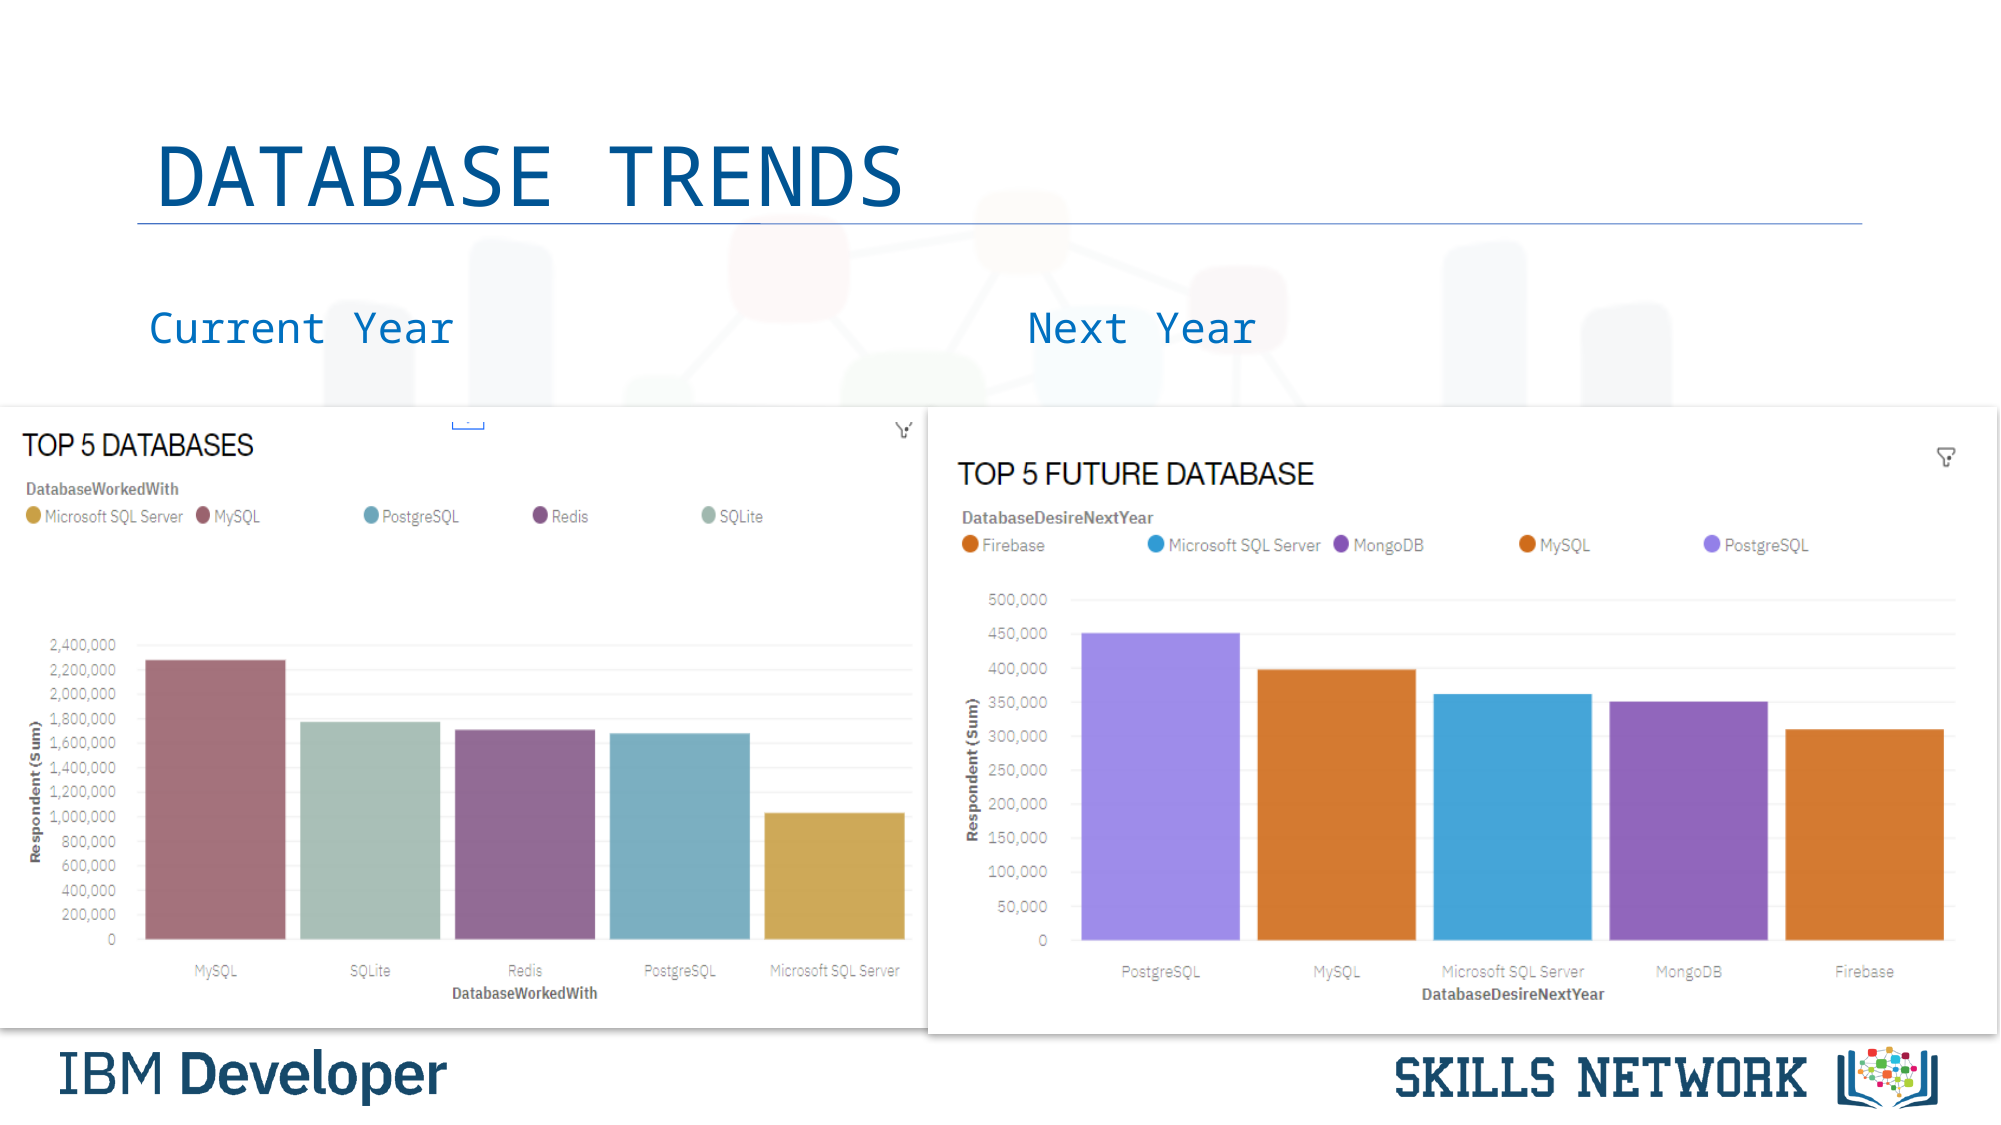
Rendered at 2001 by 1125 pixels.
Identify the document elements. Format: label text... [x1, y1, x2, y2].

picture [1390, 1045, 1945, 1111]
picture [942, 421, 1983, 1020]
list Next Year [1012, 299, 1301, 382]
picture [12, 421, 919, 1014]
picture [55, 1045, 459, 1108]
title DATABASE TRENDS [141, 70, 1867, 288]
list Current Year [133, 299, 500, 382]
